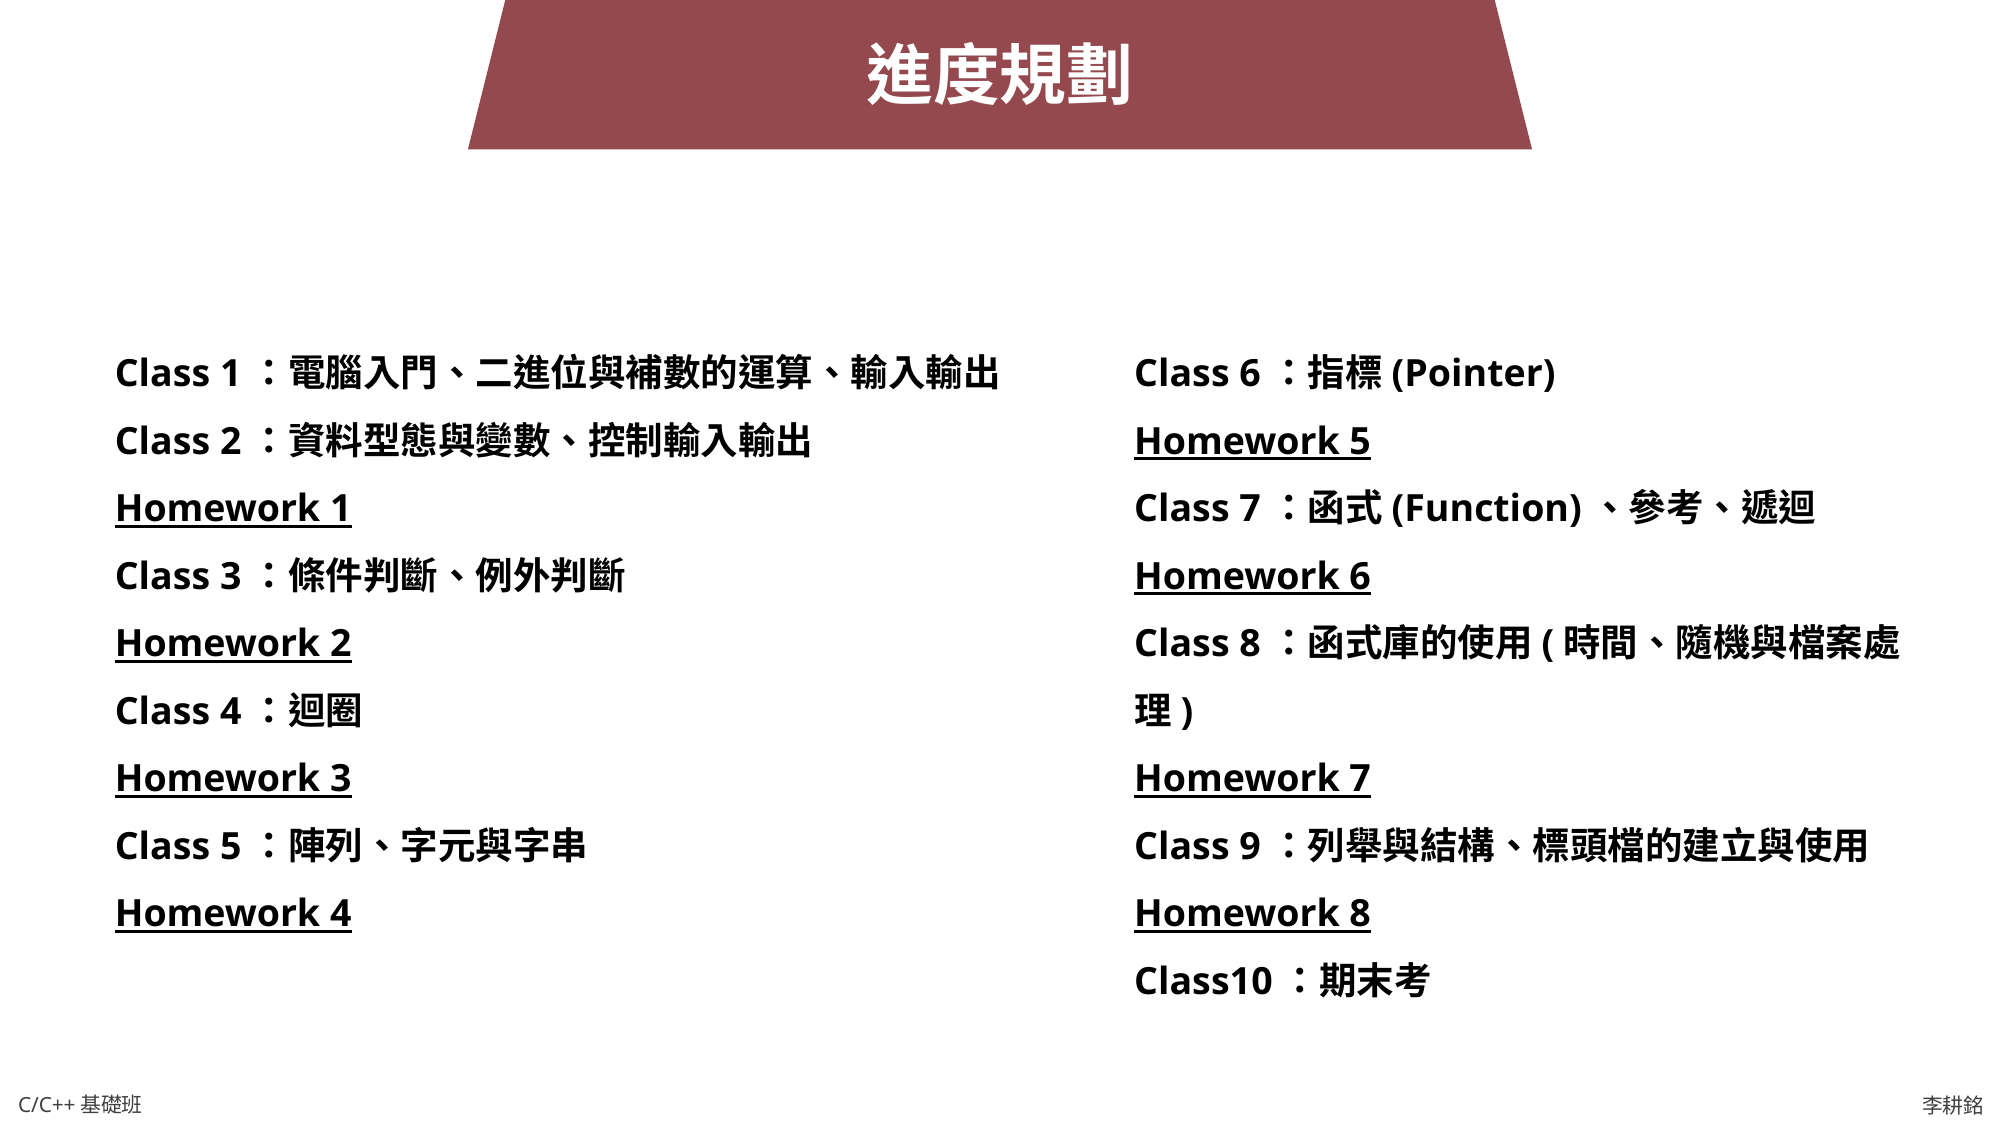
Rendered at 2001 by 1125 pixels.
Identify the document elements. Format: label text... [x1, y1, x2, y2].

text_box C/C++基礎班 [3, 1084, 158, 1125]
text_box Class 6：指標(Pointer) Homework 5 Class 7：函式(Function)、參考、遞迴 Homework 6 Class 8：函式庫的使用(時間、隨機與檔案處理) Homework 7 Class 9：列舉與結構、標頭檔的建立與使用 Homework 8 Class10：期末考 [1119, 319, 1945, 1010]
text_box Class 1：電腦入門、二進位與補數的運算、輸入輸出 Class 2：資料型態與變數、控制輸入輸出 Homework 1 Class 3：條件判斷、例外判斷 Homework 2 Class 4：迴圈 Homework 3 Class 5：陣列、字元與字串 Homework 4 [100, 319, 1049, 942]
text_box [466, 0, 1534, 151]
text_box 李耕銘 [1907, 1084, 2000, 1125]
text_box 進度規劃 [851, 25, 1149, 120]
